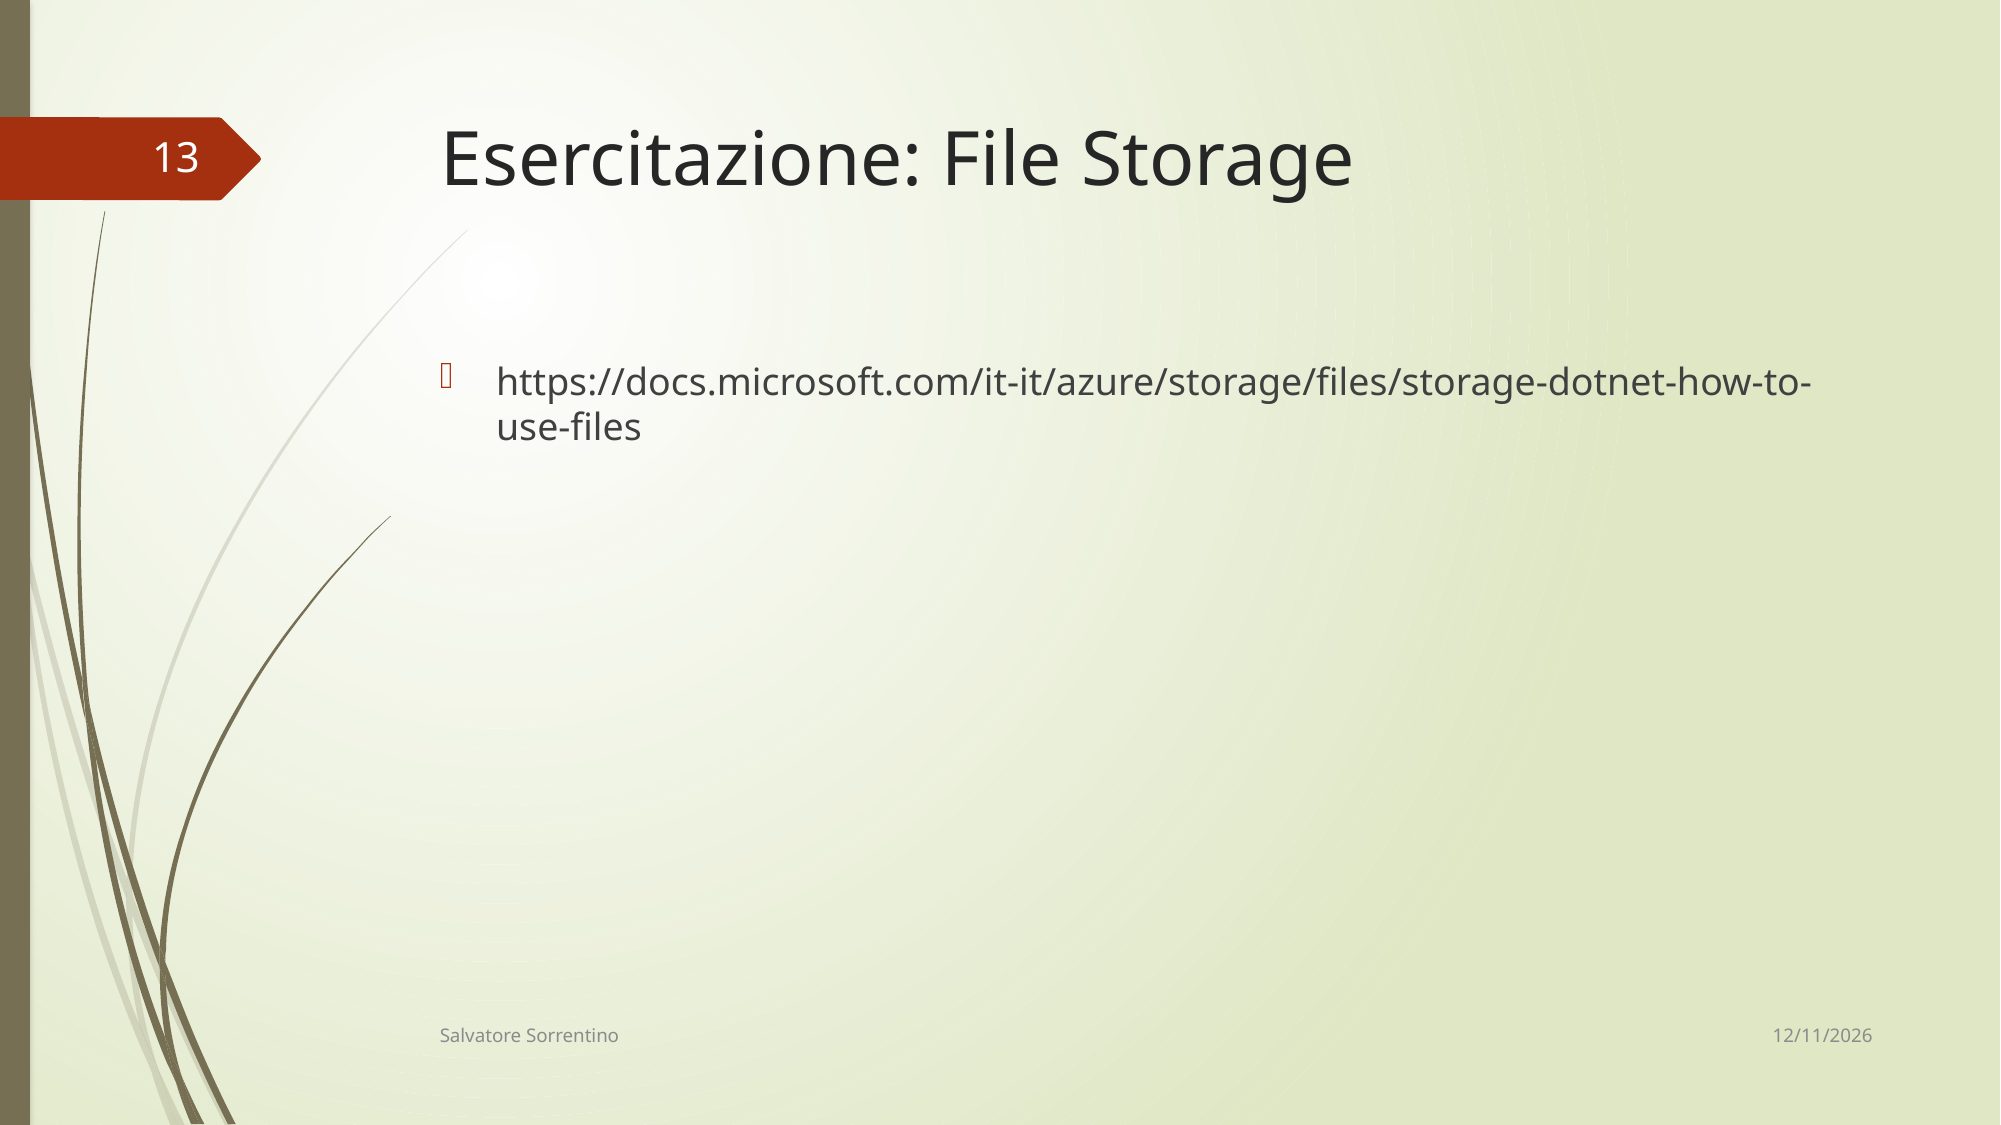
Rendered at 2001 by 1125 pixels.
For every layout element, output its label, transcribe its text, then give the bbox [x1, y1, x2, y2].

title Esercitazione: File Storage [425, 102, 1888, 313]
list https://docs.microsoft.com/it-it/azure/storage/files/storage-dotnet-how-to-use-files [424, 350, 1888, 970]
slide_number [1699, 1005, 1888, 1067]
footer Salvatore Sorrentino [424, 1006, 1675, 1067]
slide_number 13 [87, 129, 216, 190]
